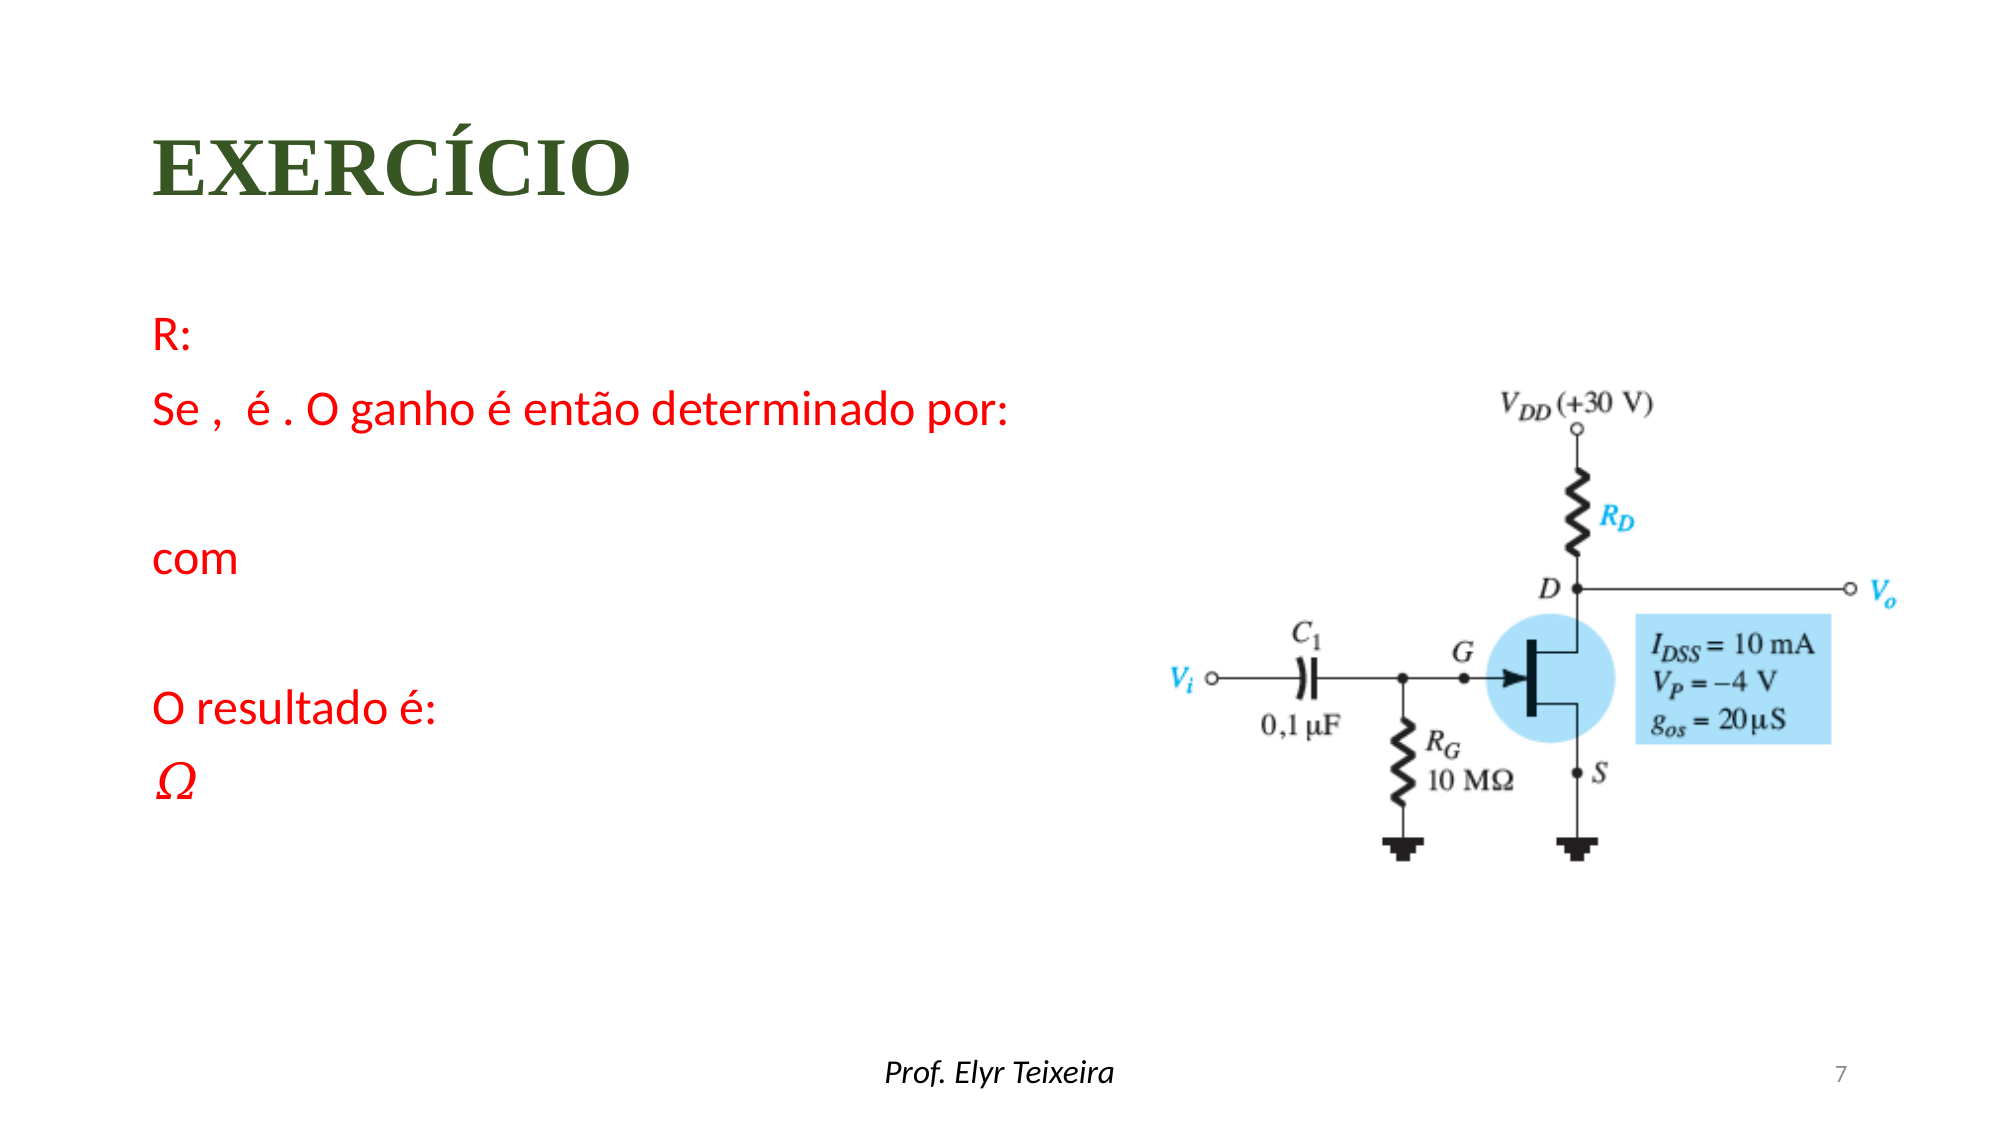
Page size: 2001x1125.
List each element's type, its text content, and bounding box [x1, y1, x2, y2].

slide_number 7 [1412, 1042, 1863, 1103]
footer Prof. Elyr Teixeira [662, 1042, 1338, 1103]
title Exercício [137, 59, 2000, 278]
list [1100, 369, 2000, 876]
